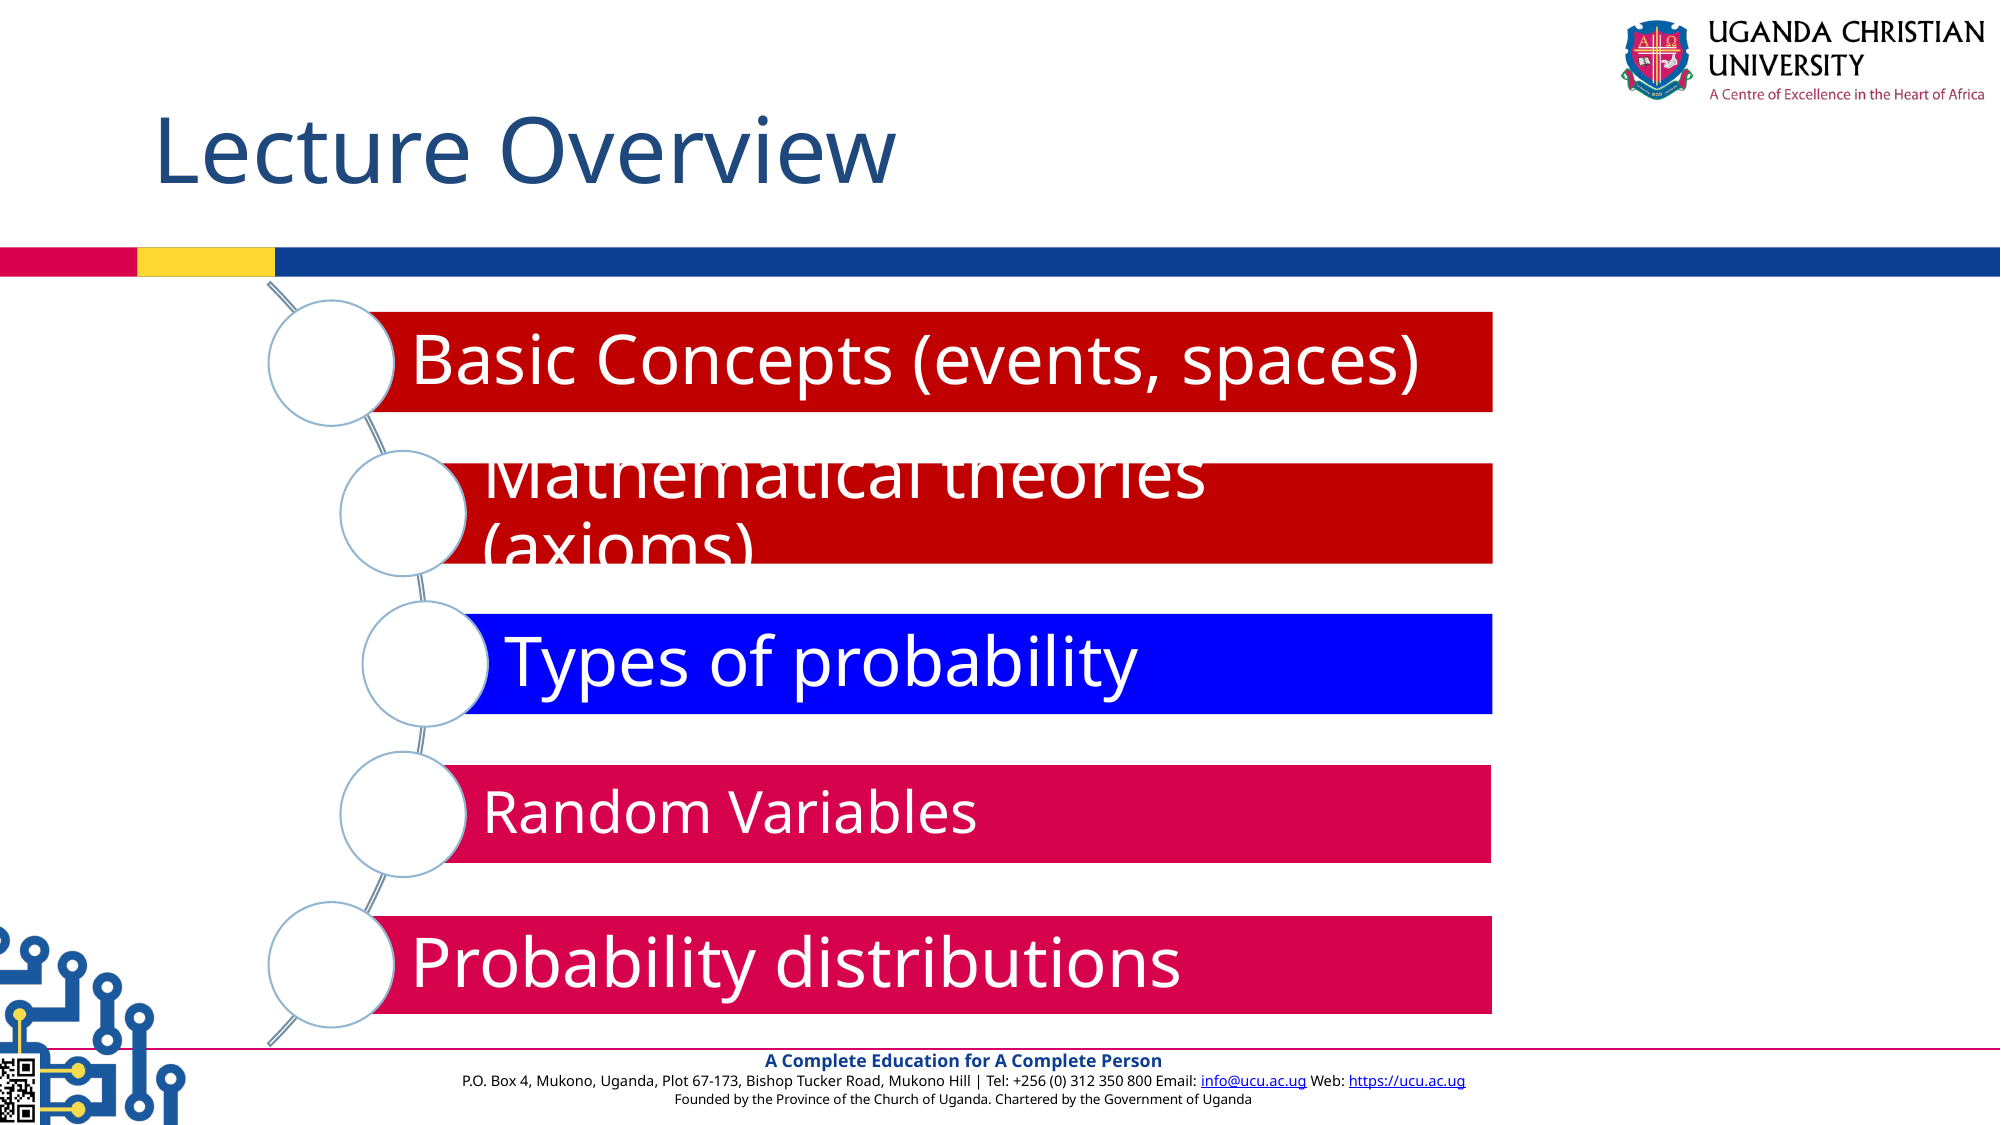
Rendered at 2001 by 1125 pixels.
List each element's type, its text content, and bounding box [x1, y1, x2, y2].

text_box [0, 123, 1493, 1125]
title Lecture Overview [137, 59, 1863, 248]
picture [1603, 0, 2000, 121]
